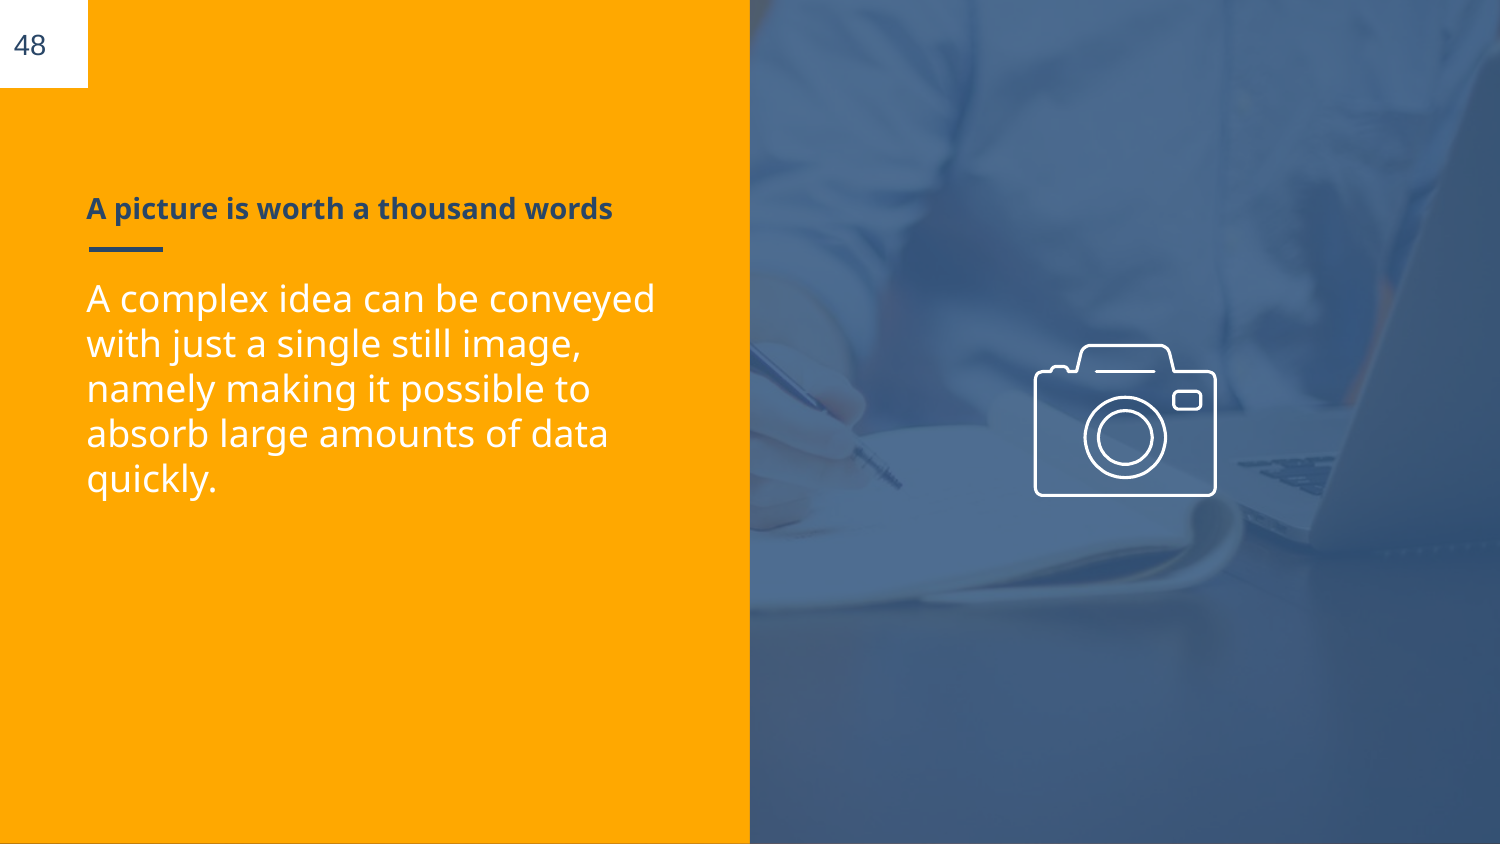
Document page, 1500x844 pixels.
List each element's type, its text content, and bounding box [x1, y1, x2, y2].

title A picture is worth a thousand words [71, 113, 677, 240]
list A complex idea can be conveyed with just a single still image, namely making it possible to absorb large amounts of data quickly. [71, 260, 677, 808]
slide_number 48 [0, 0, 89, 88]
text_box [1035, 345, 1216, 496]
